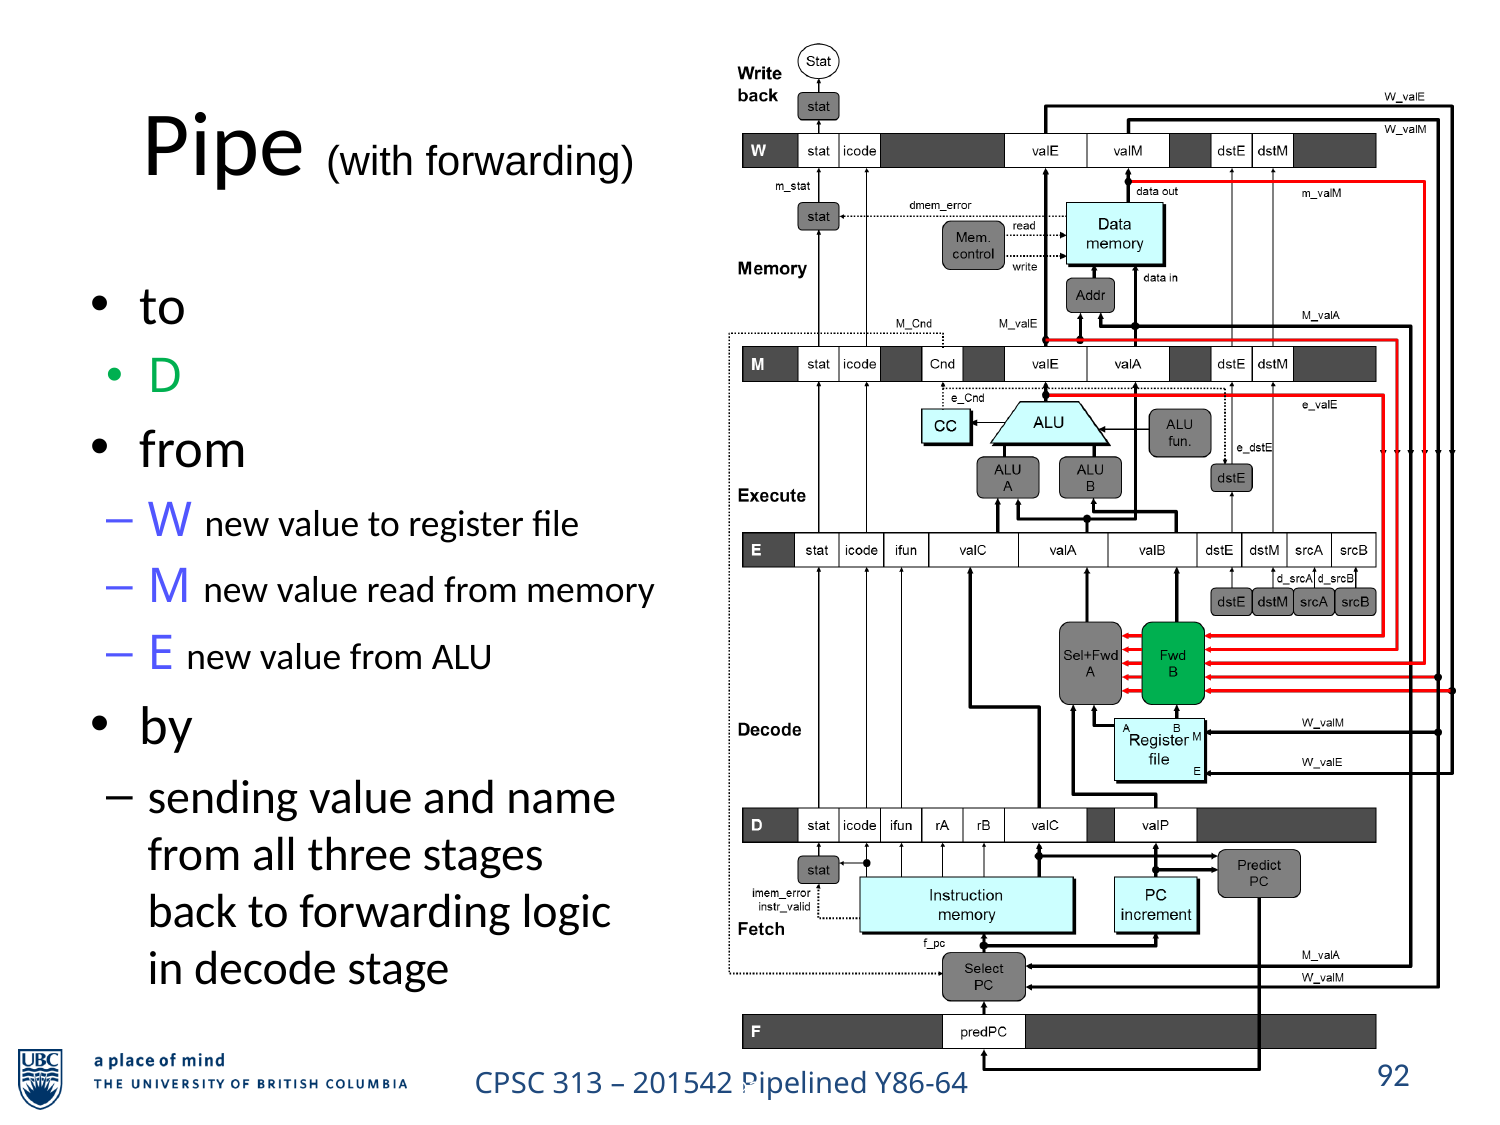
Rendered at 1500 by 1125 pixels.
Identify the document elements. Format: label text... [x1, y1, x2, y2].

title Pipe (with forwarding) [75, 45, 703, 233]
text_box 92 [730, 1079, 767, 1111]
picture [18, 1049, 407, 1110]
list to D from W new value to register file M new value read from memory E new value from ALU by sending value and name from all three stages back to forwarding logic in decode stage [75, 262, 721, 1005]
picture [726, 43, 1459, 1071]
slide_number 92 [1074, 1080, 1425, 1103]
